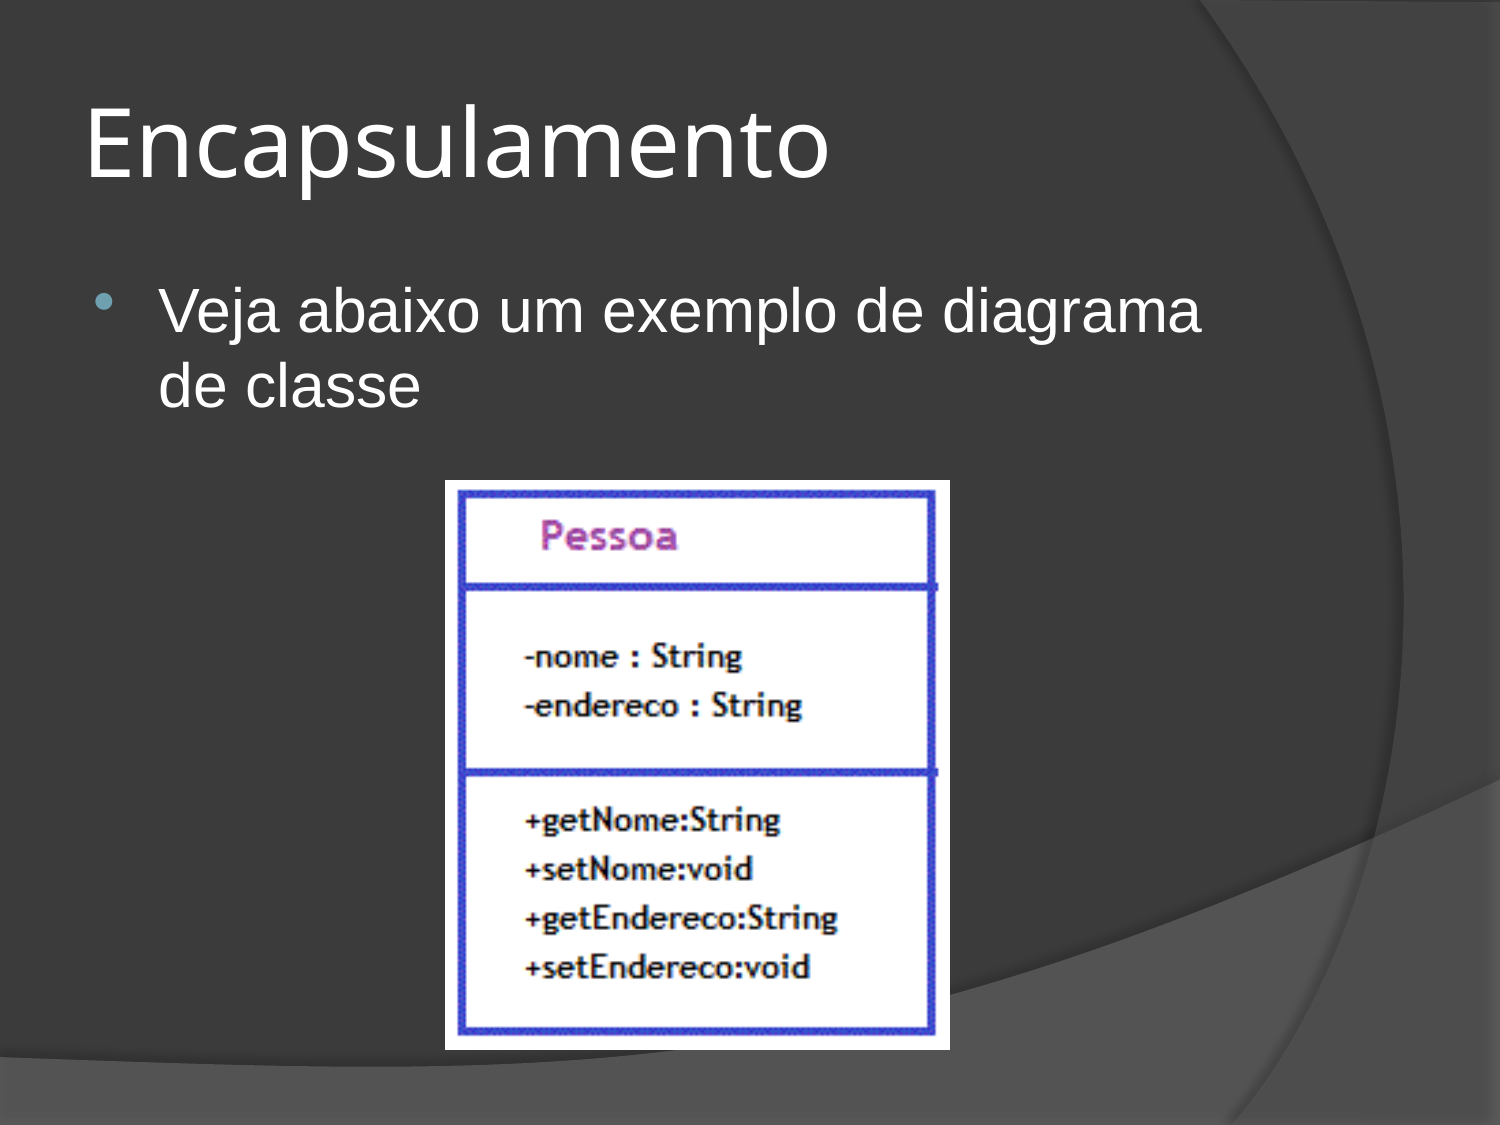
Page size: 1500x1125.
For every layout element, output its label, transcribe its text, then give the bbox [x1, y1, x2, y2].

title Encapsulamento [75, 45, 1300, 233]
picture [445, 480, 950, 1050]
list Veja abaixo um exemplo de diagrama de classe [75, 262, 1300, 1005]
